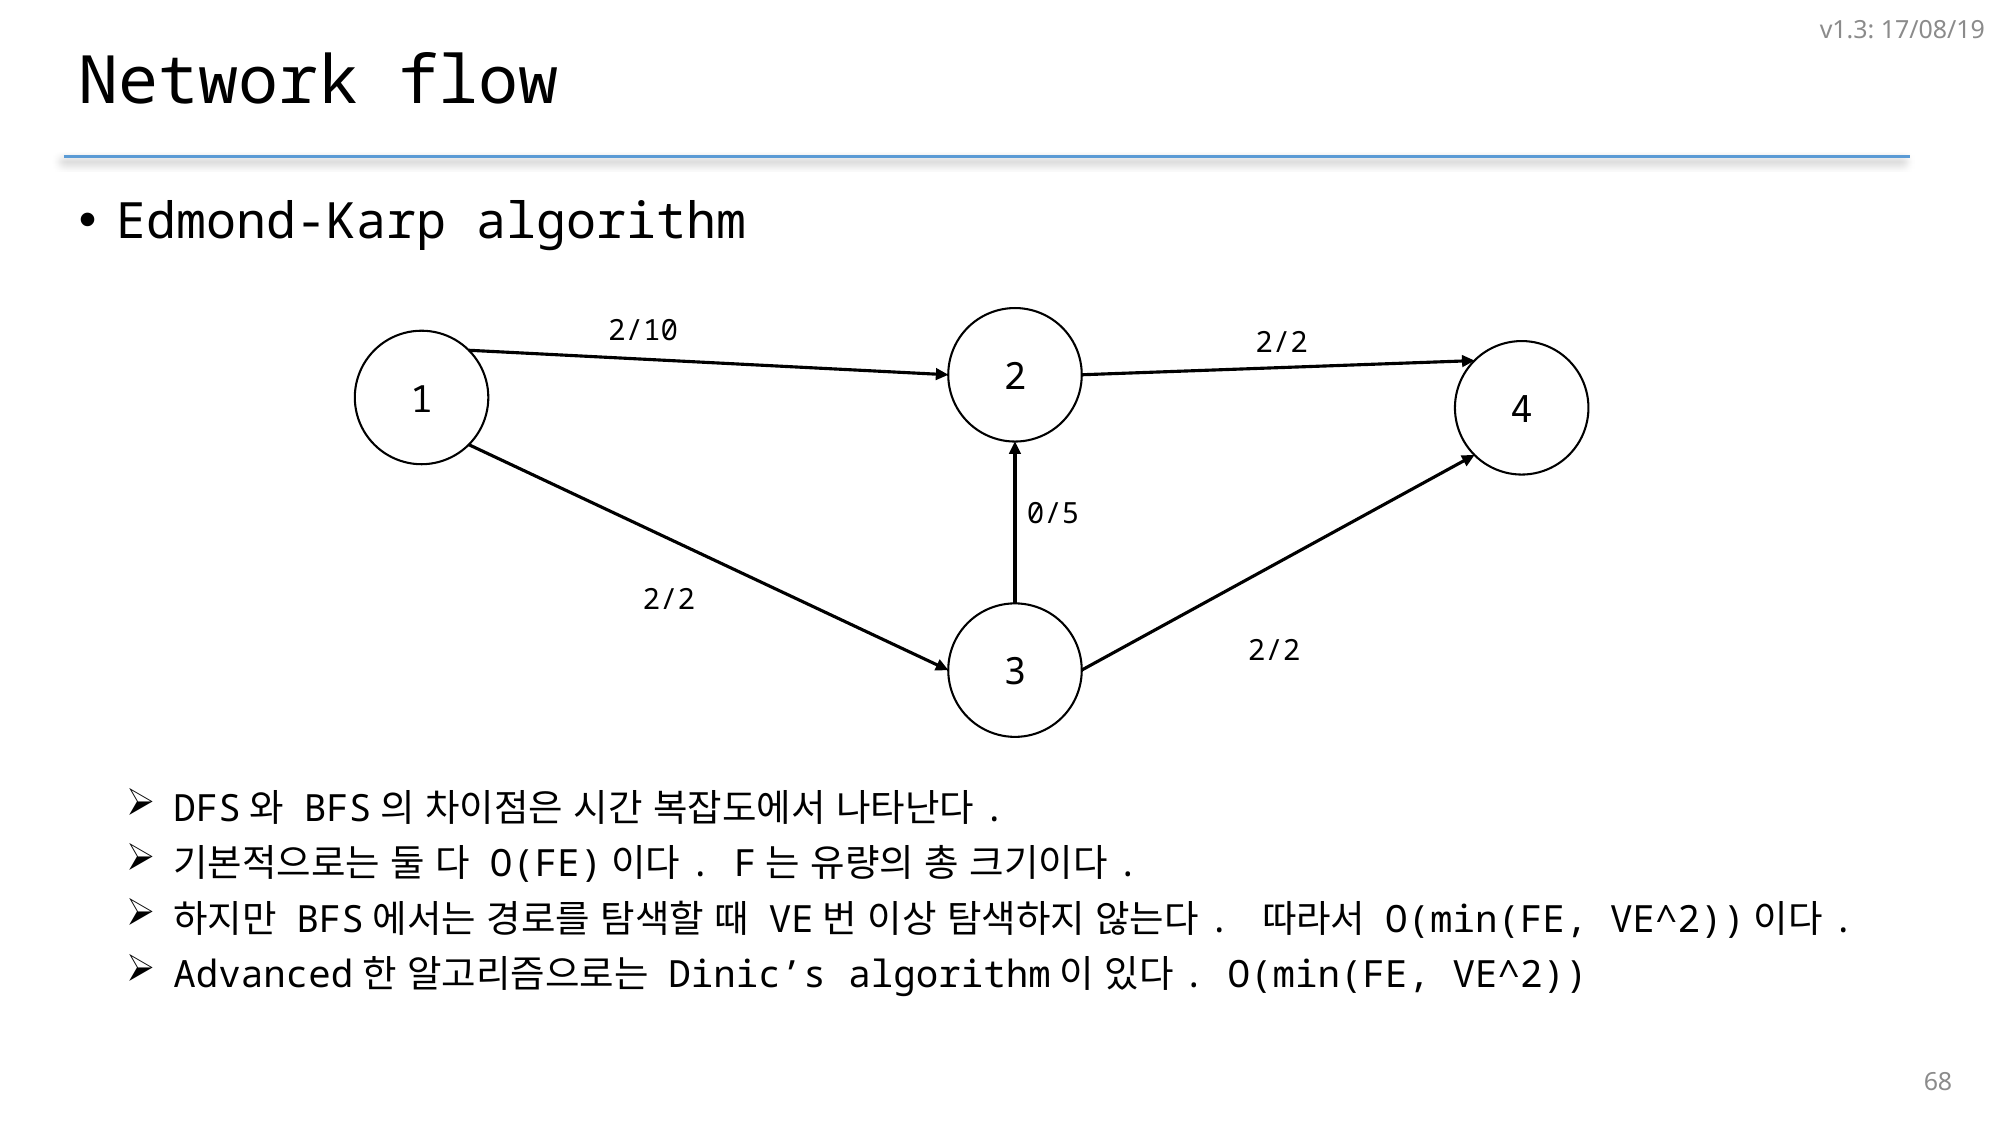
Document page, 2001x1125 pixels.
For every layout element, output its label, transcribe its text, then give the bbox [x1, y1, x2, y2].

list Edmond-Karp algorithm DFS와 BFS의 차이점은 시간 복잡도에서 나타난다. 기본적으로는 둘 다 O(FE)이다. F는 유량의 총 크기이다. 하지만 BFS에서는 경로를 탐색할 때 VE번 이상 탐색하지 않는다. 따라서 O(min(FE, VE^2))이다. Advanced한 알고리즘으로는 Dinic’s algorithm이 있다. O(min(FE, VE^2)) [63, 188, 1911, 1083]
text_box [1081, 454, 1475, 671]
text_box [1081, 360, 1475, 375]
text_box 4 [1453, 340, 1590, 476]
title Network flow [63, 26, 1911, 138]
slide_number 67 [1517, 1052, 1968, 1113]
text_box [468, 444, 949, 671]
text_box 0/5 [1016, 487, 1081, 538]
text_box 2 [947, 306, 1083, 443]
text_box 3 [947, 602, 1083, 738]
text_box 2/10 [593, 303, 693, 350]
footer v1.3: 17/08/19 [1325, 0, 2000, 61]
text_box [468, 350, 949, 375]
text_box 1 [353, 329, 490, 466]
text_box 2/2 [1240, 315, 1323, 360]
